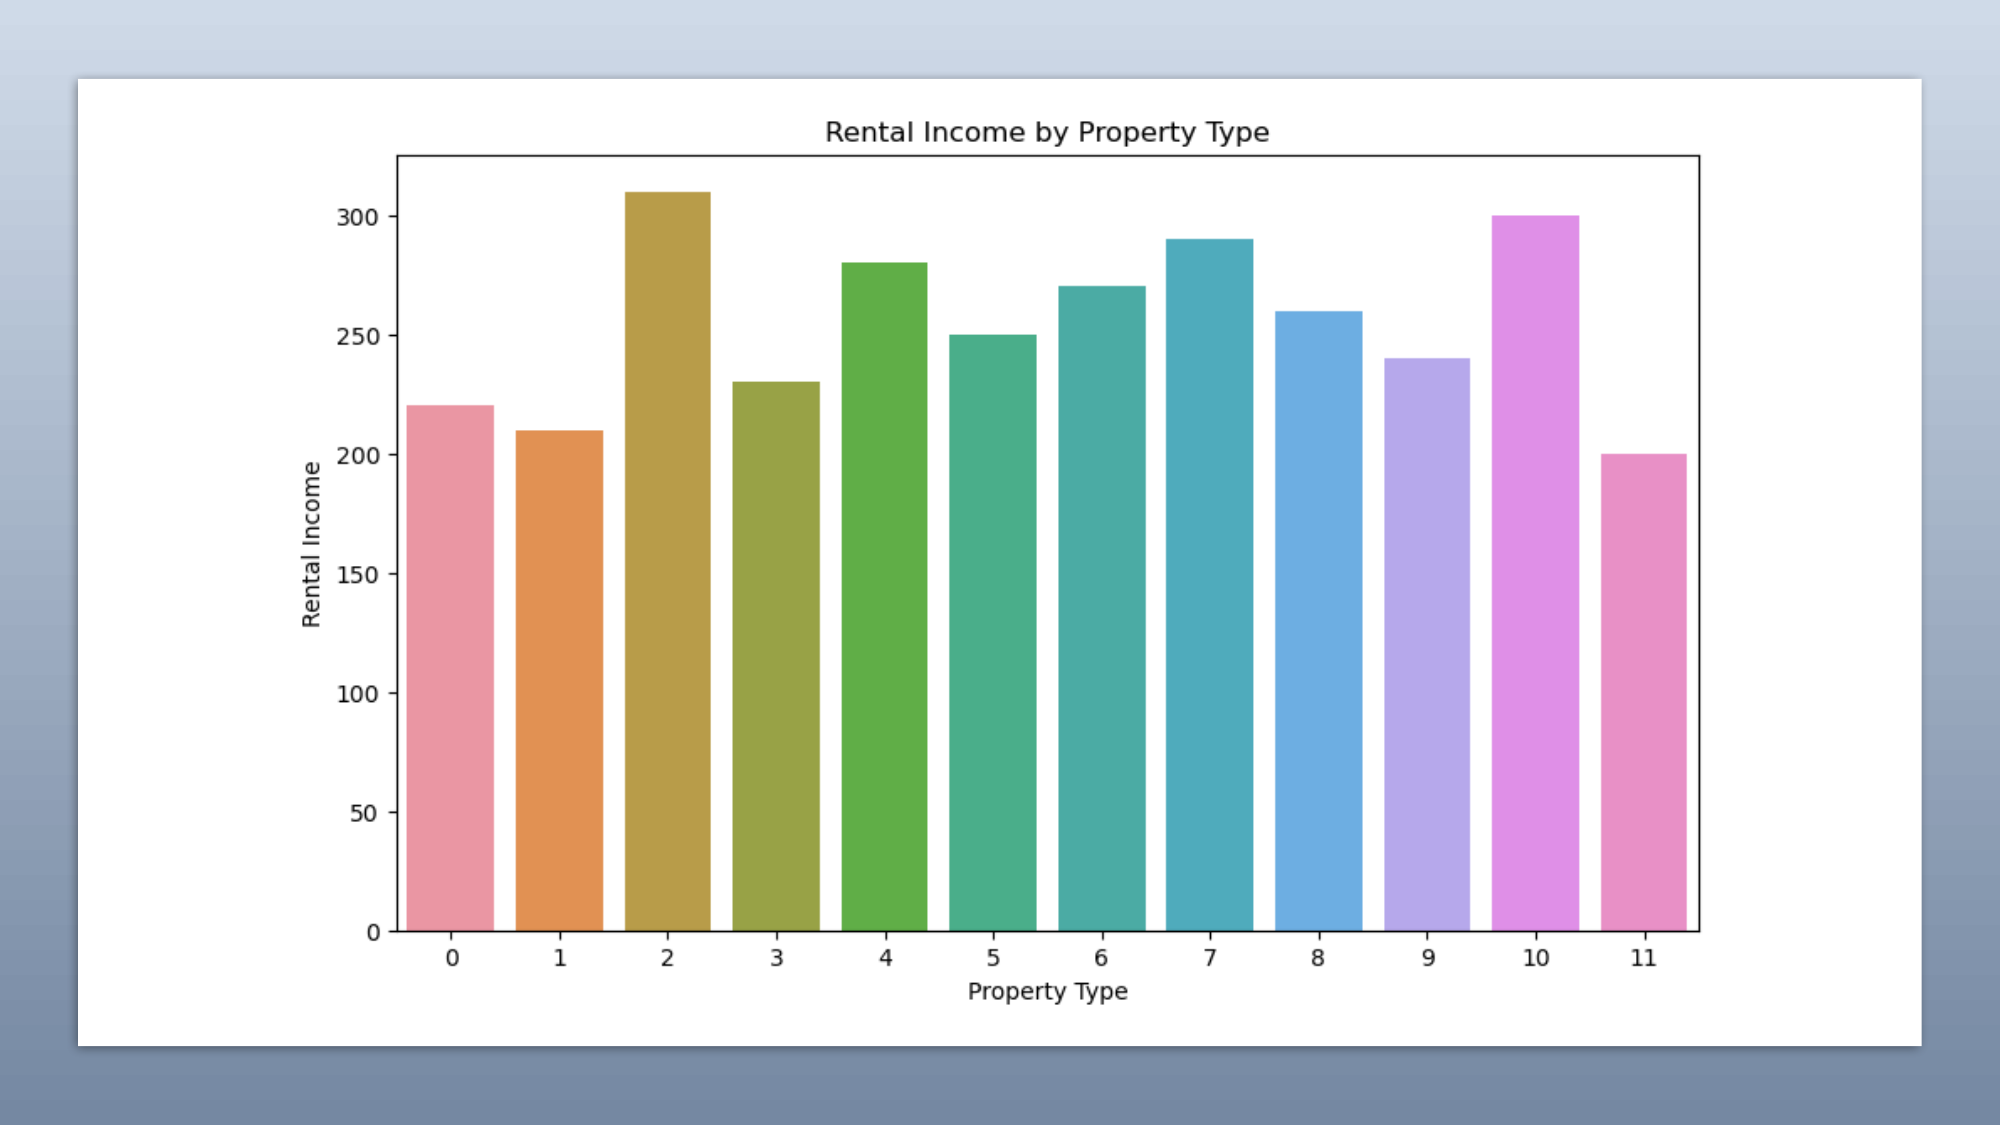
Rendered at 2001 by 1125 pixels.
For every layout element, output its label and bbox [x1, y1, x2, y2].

text_box [0, 0, 2000, 1125]
text_box [77, 77, 1923, 1048]
picture [285, 105, 1715, 1020]
